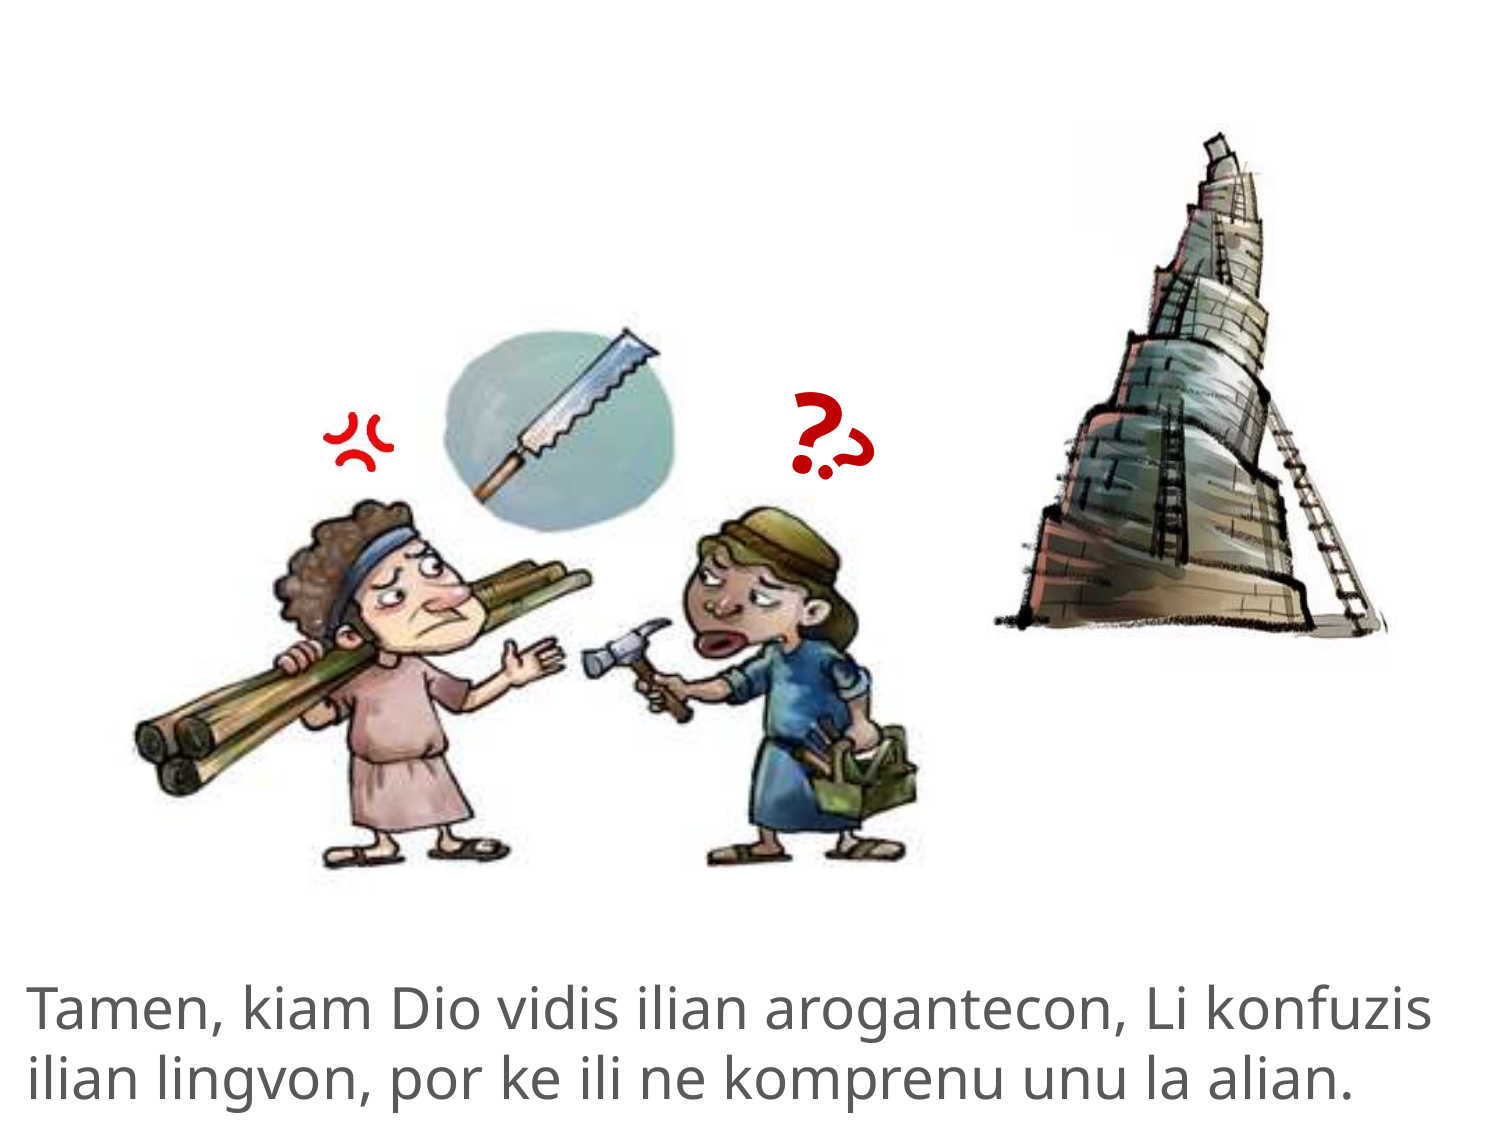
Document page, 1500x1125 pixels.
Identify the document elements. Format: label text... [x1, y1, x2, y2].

text_box Tamen, kiam Dio vidis ilian arogantecon, Li konfuzis ilian lingvon, por ke ili ne komprenu unu la alian. [11, 964, 1498, 1119]
picture [985, 66, 1424, 670]
picture [29, 77, 963, 953]
